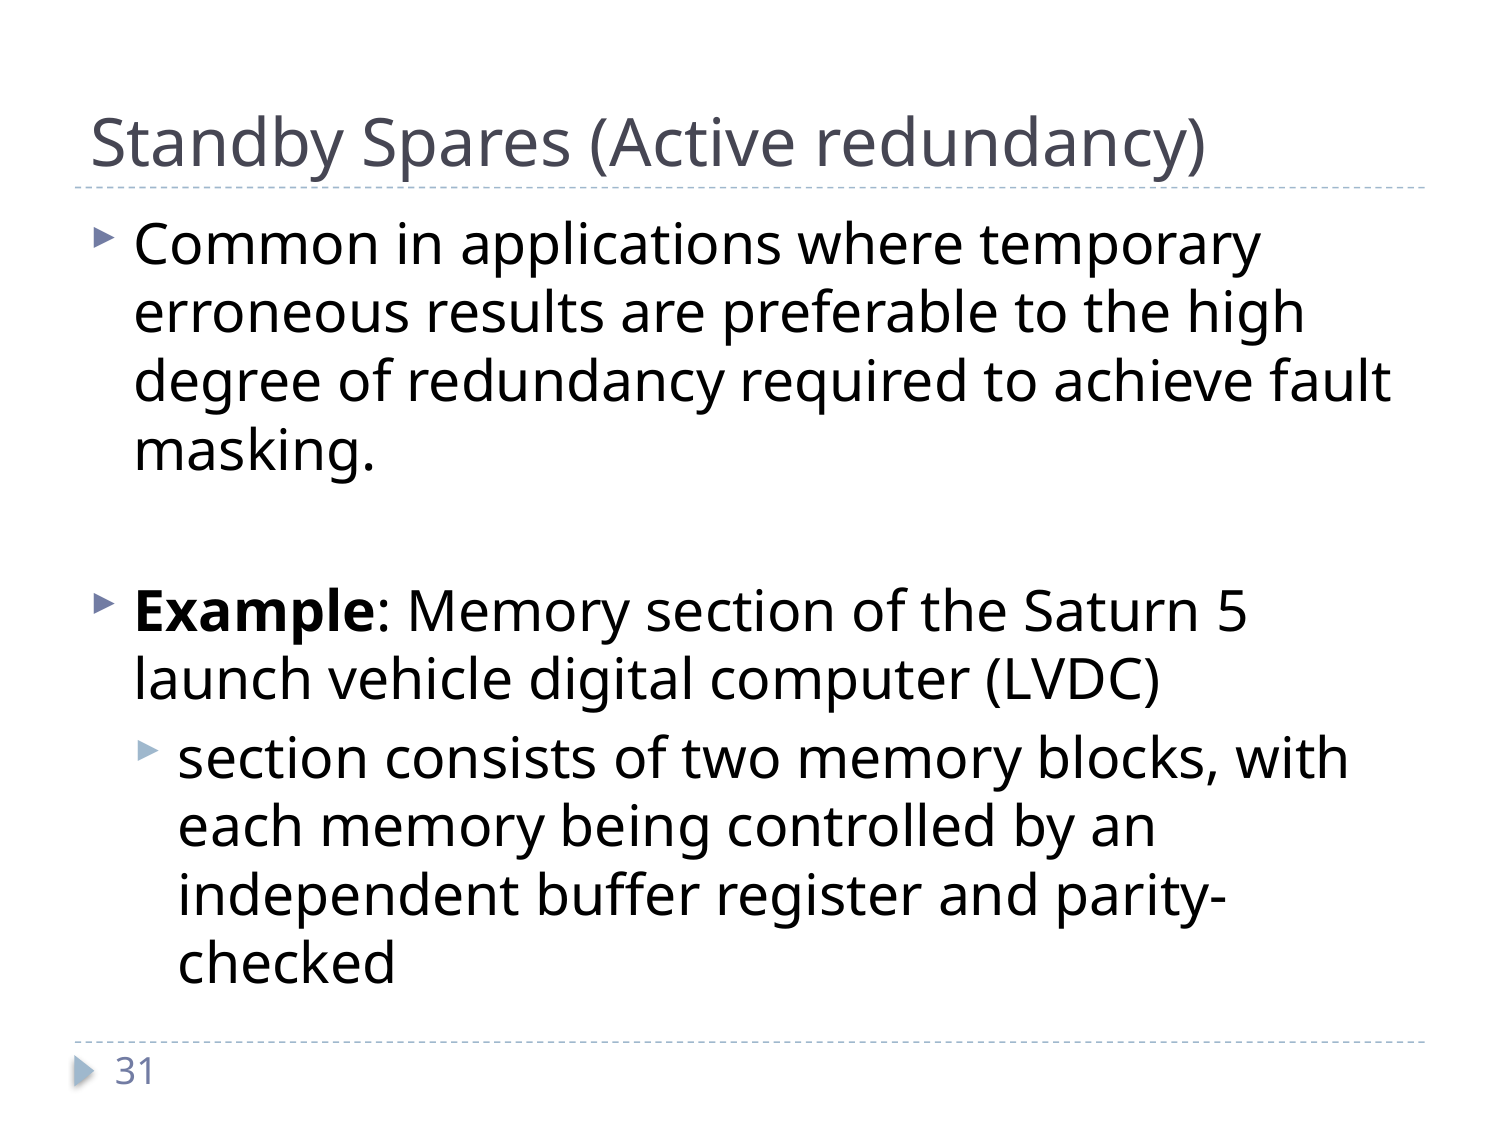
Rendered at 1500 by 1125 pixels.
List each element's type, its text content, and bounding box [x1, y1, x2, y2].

title Standby Spares (Active redundancy) [74, 24, 1426, 188]
list Common in applications where temporary erroneous results are preferable to the high degree of redundancy required to achieve fault masking. Example: Memory section of the Saturn 5 launch vehicle digital computer (LVDC) section consists of two memory blocks, with each memory being controlled by an independent buffer register and parity-checked [74, 199, 1426, 1011]
slide_number 31 [99, 1042, 450, 1103]
